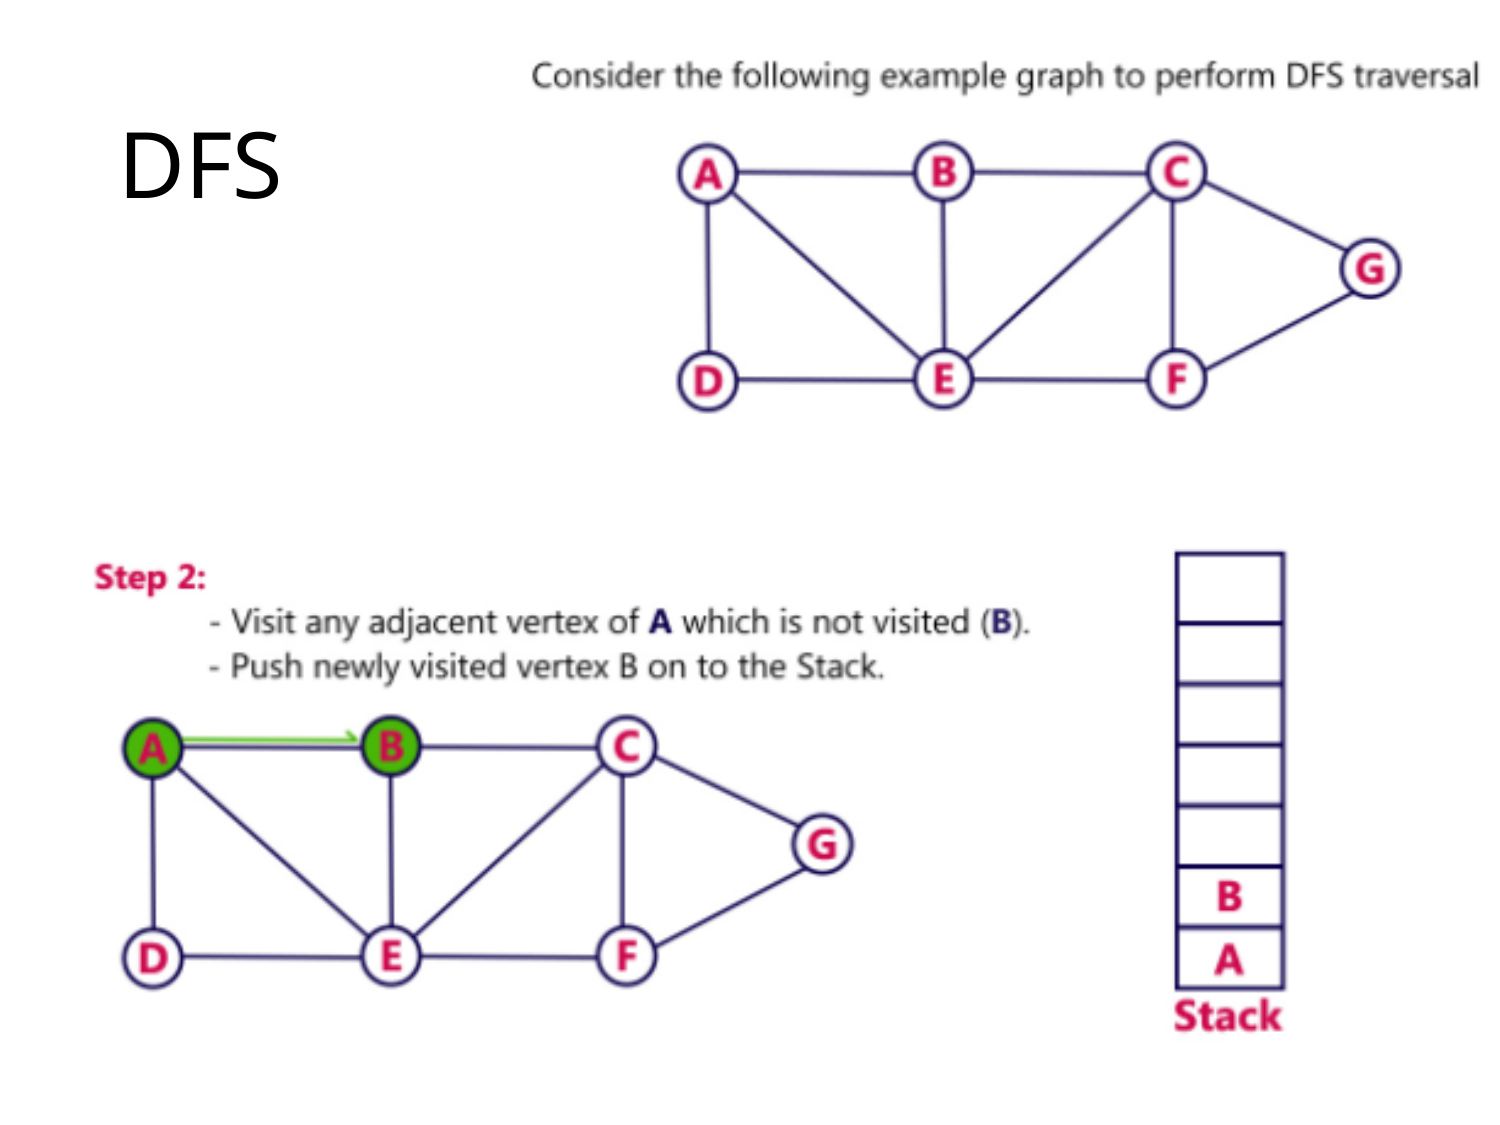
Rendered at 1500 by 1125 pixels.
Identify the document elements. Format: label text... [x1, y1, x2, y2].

picture [424, 1, 1500, 470]
picture [78, 528, 1345, 1054]
title DFS [103, 59, 424, 278]
